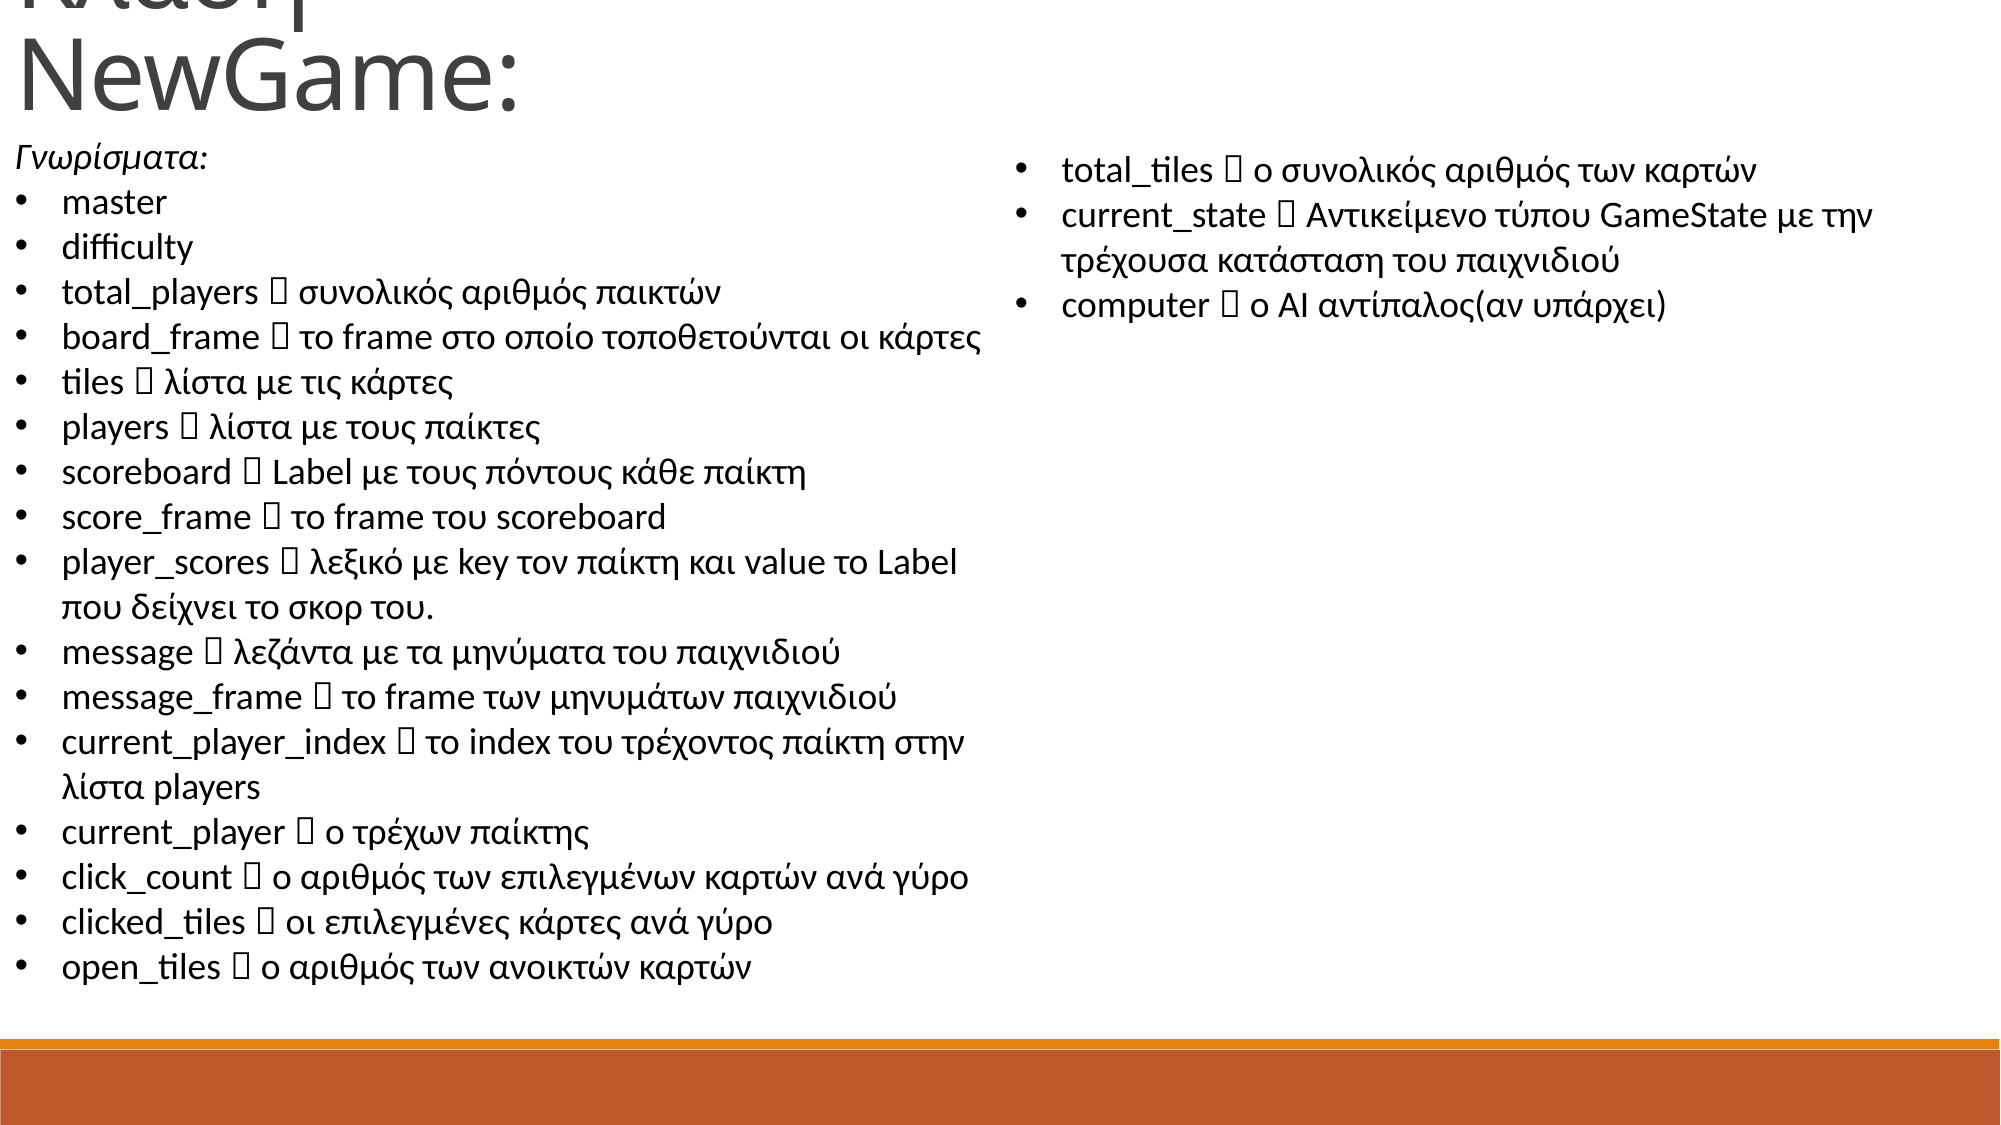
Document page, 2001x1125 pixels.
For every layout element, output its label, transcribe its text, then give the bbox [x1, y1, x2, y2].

title Κλάση NewGame: [0, 0, 810, 124]
text_box total_tiles  ο συνολικός αριθμός των καρτών current_state  Αντικείμενο τύπου GameState με την τρέχουσα κατάσταση του παιχνιδιού computer  o ΑΙ αντίπαλος(αν υπάρχει) [999, 137, 2000, 333]
text_box Γνωρίσματα: master difficulty total_players  συνολικός αριθμός παικτών board_frame  το frame στο οποίο τοποθετούνται οι κάρτες tiles  λίστα με τις κάρτες players  λίστα με τους παίκτες scoreboard  Label με τους πόντους κάθε παίκτη score_frame  το frame του scoreboard player_scores  λεξικό με key τον παίκτη και value το Label που δείχνει το σκορ του. message  λεζάντα με τα μηνύματα του παιχνιδιού message_frame  το frame των μηνυμάτων παιχνιδιού current_player_index  το index του τρέχοντος παίκτη στην λίστα players current_player  o τρέχων παίκτης click_count  ο αριθμός των επιλεγμένων καρτών ανά γύρο clicked_tiles  οι επιλεγμένες κάρτες ανά γύρο open_tiles  ο αριθμός των ανοικτών καρτών [0, 124, 1011, 995]
